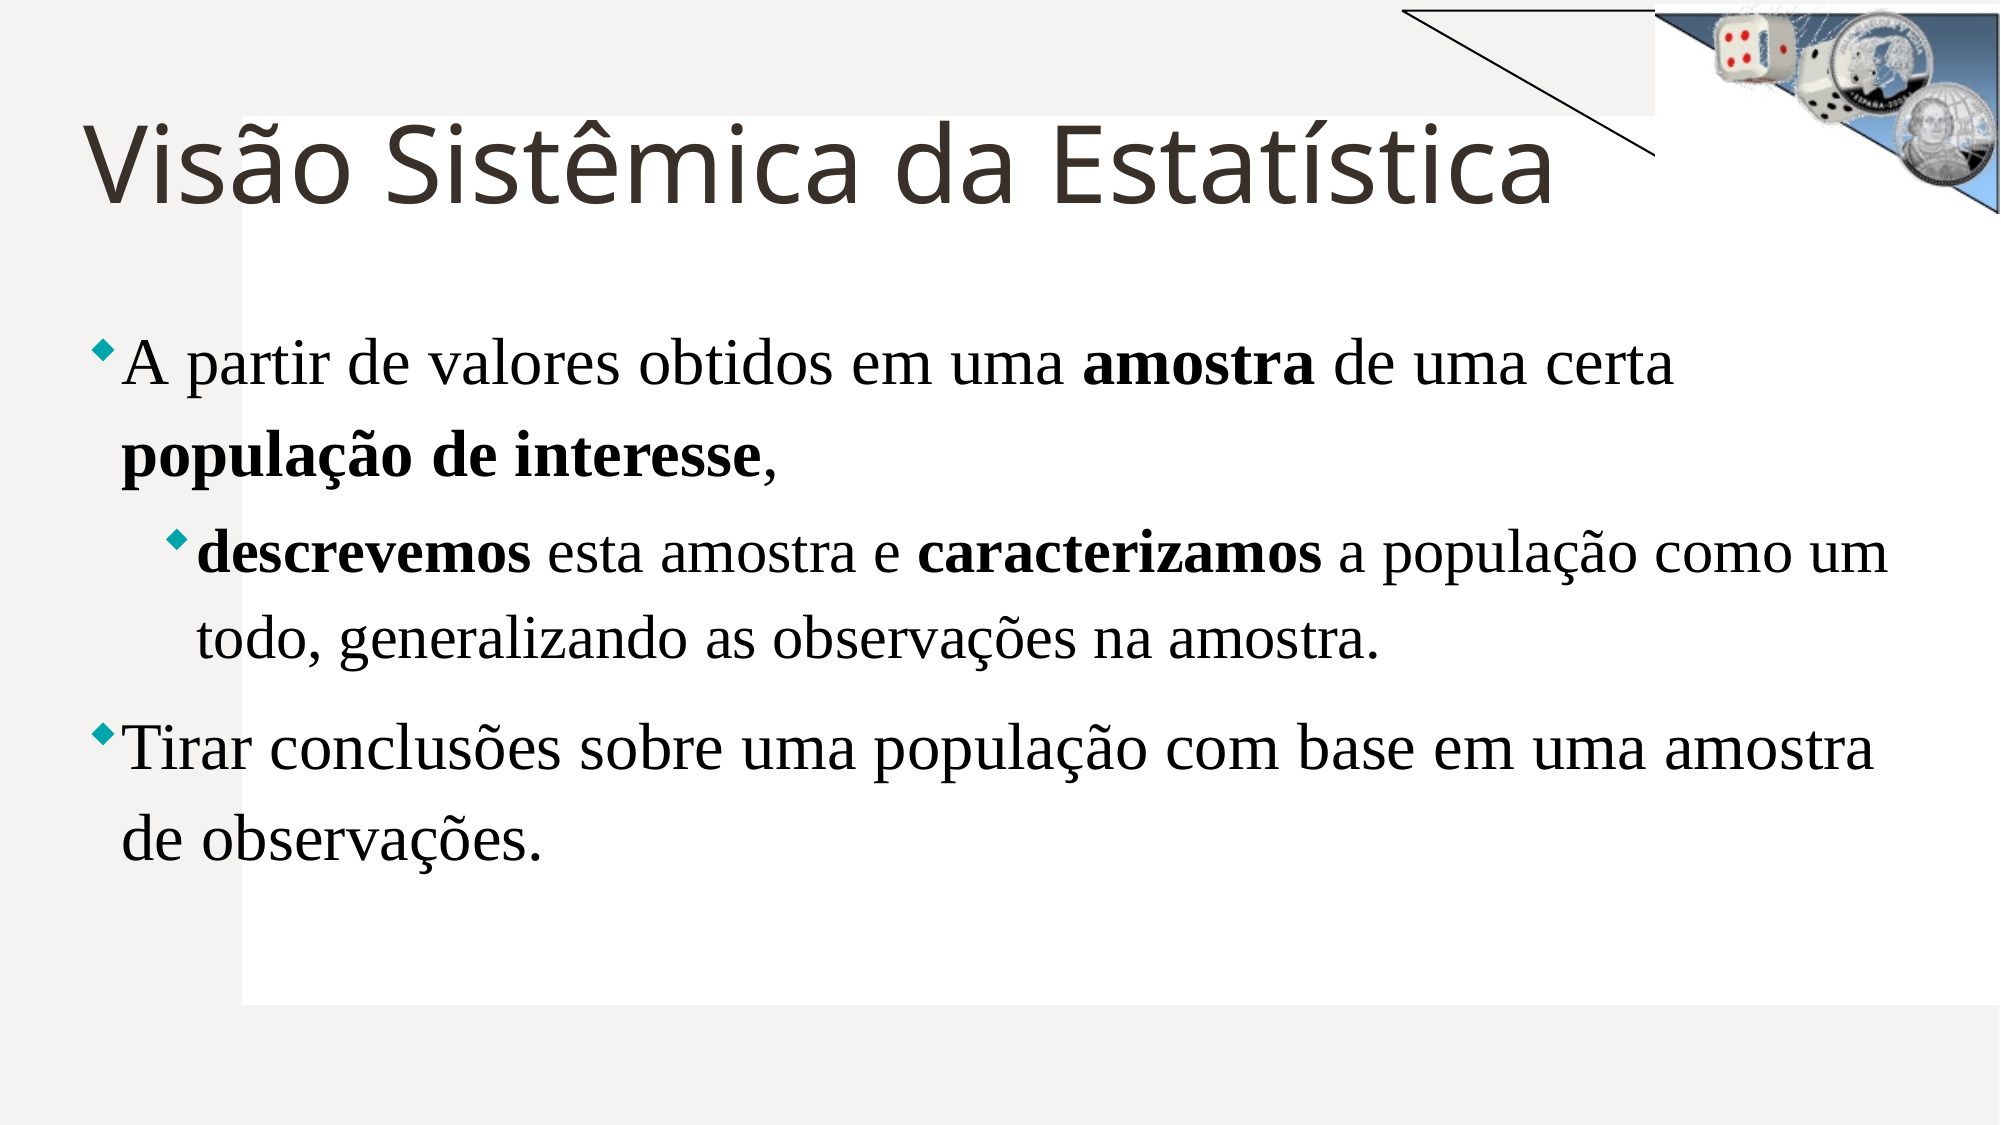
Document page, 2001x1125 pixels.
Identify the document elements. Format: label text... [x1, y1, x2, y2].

title Visão Sistêmica da Estatística [68, 59, 1799, 278]
list A partir de valores obtidos em uma amostra de uma certa população de interesse, descrevemos esta amostra e caracterizamos a população como um todo, generalizando as observações na amostra. Tirar conclusões sobre uma população com base em uma amostra de observações. [68, 299, 1932, 1022]
text_box [1401, 9, 1655, 59]
picture [1655, 4, 2000, 214]
